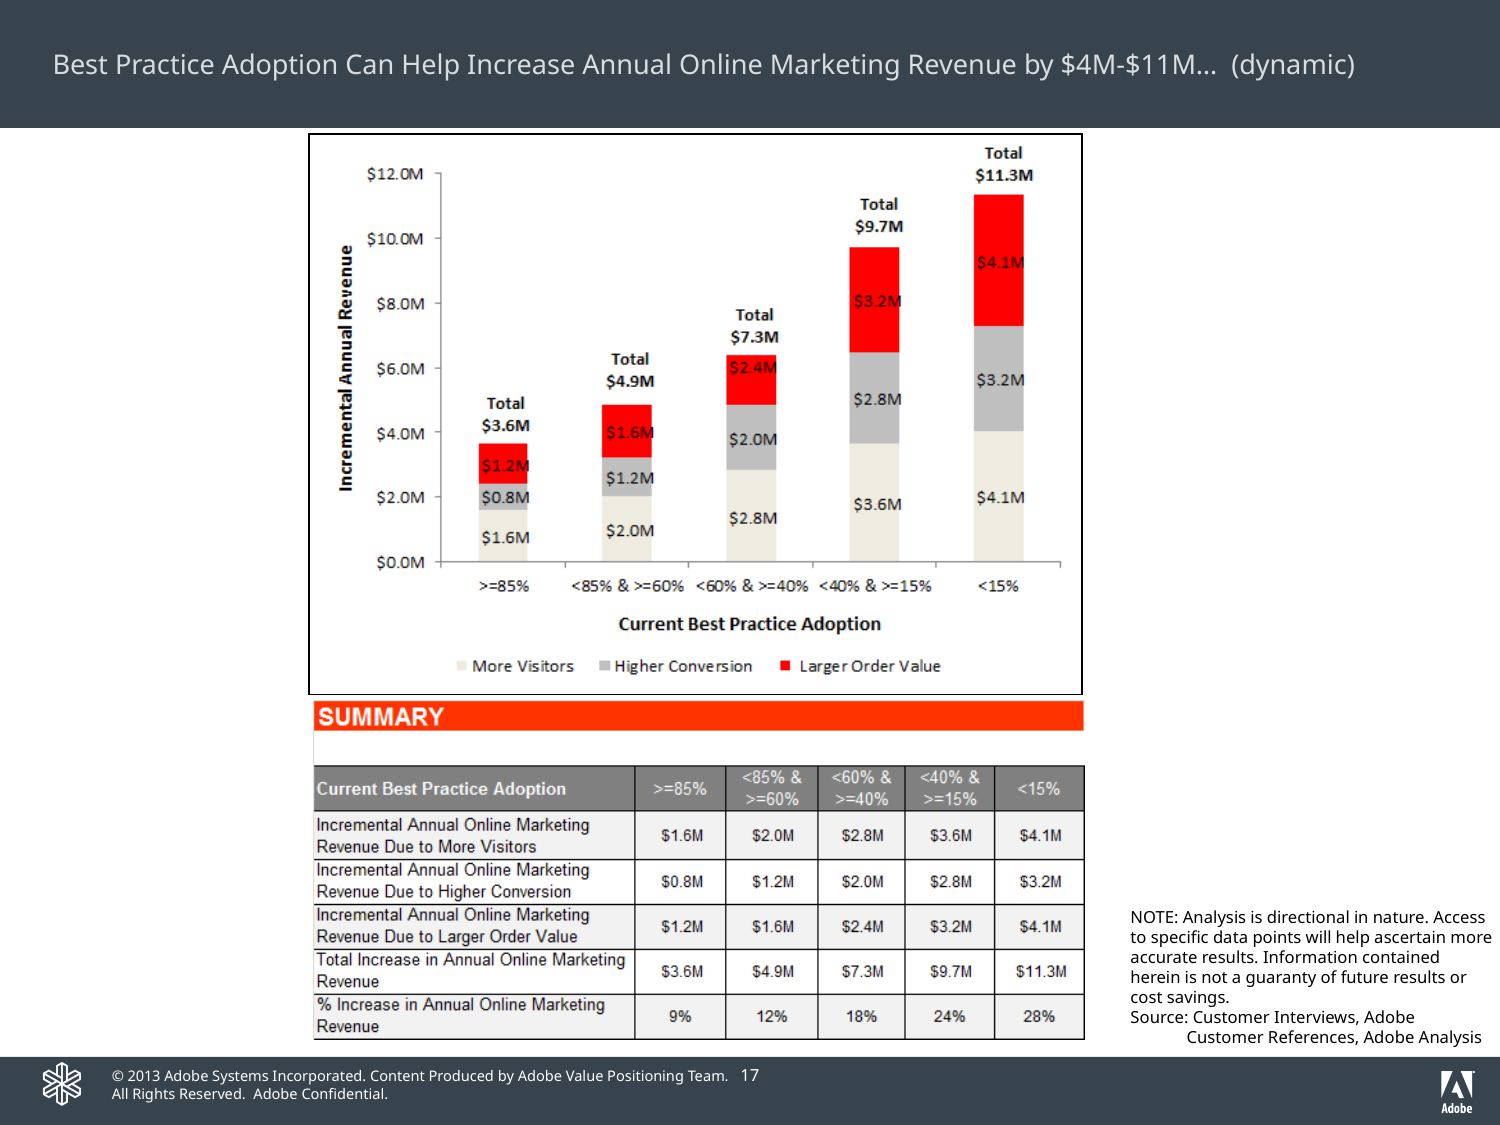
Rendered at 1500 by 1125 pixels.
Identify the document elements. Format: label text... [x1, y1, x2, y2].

title Best Practice Adoption Can Help Increase Annual Online Marketing Revenue by $4M-$11M… (dynamic) [37, 30, 1463, 98]
slide_number 17 [687, 1062, 813, 1091]
picture [313, 700, 1086, 1041]
picture [32, 1053, 93, 1114]
text_box NOTE: Analysis is directional in nature. Access to specific data points will help ascertain more accurate results. Information contained herein is not a guaranty of future results or cost savings. Source: Customer Interviews, Adobe Customer References, Adobe Analysis [1130, 907, 1495, 1047]
picture [309, 134, 1082, 694]
